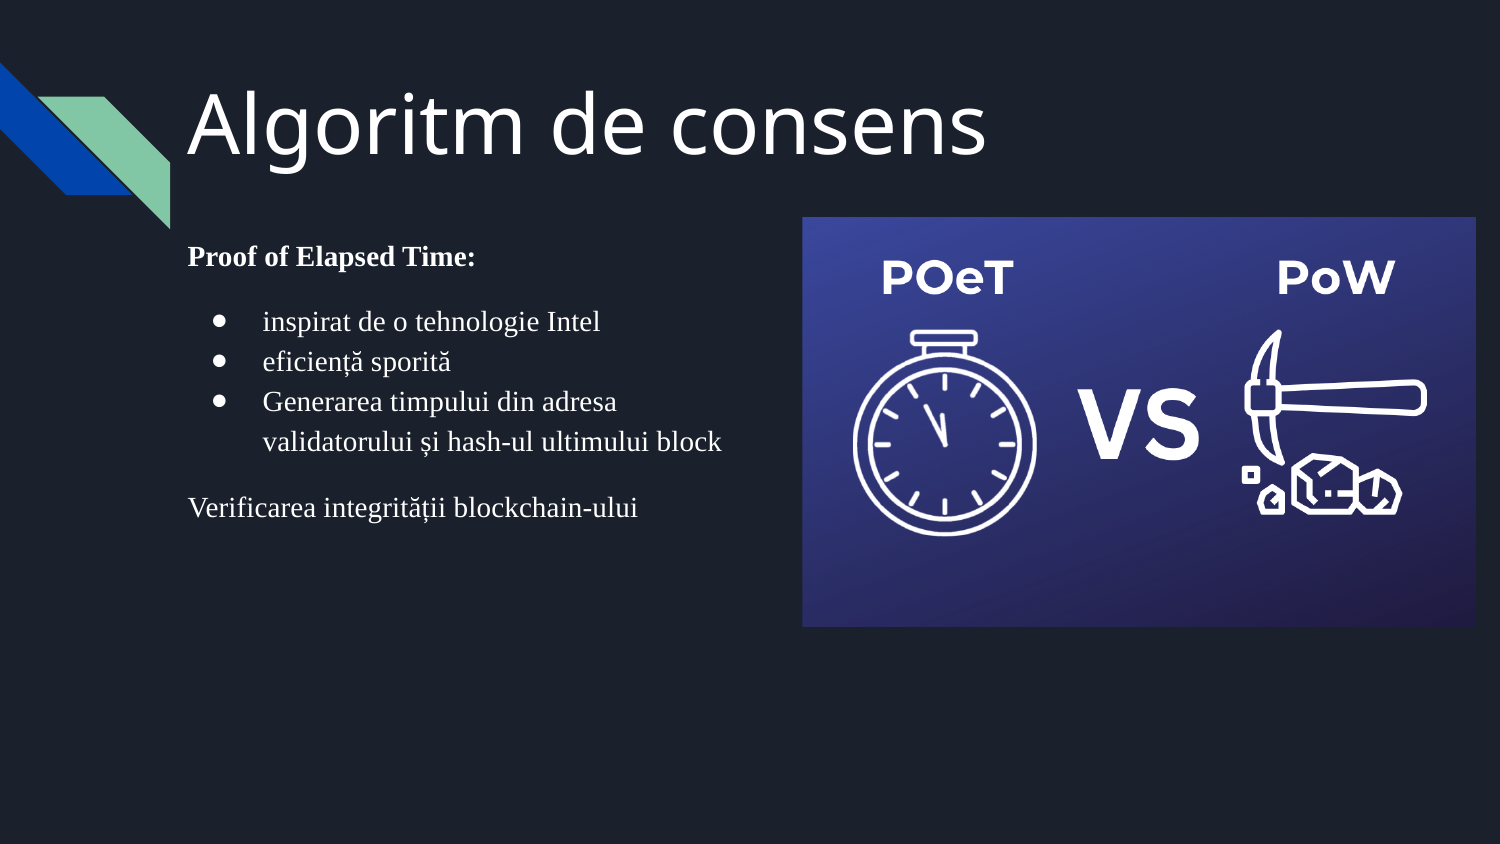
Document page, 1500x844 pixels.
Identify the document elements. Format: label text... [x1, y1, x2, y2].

picture [802, 217, 1477, 627]
title Algoritm de consens [172, 55, 1328, 206]
list Proof of Elapsed Time: inspirat de o tehnologie Intel eficiență sporită Generarea timpului din adresa validatorului și hash-ul ultimului block Verificarea integrității blockchain-ului [172, 216, 770, 658]
